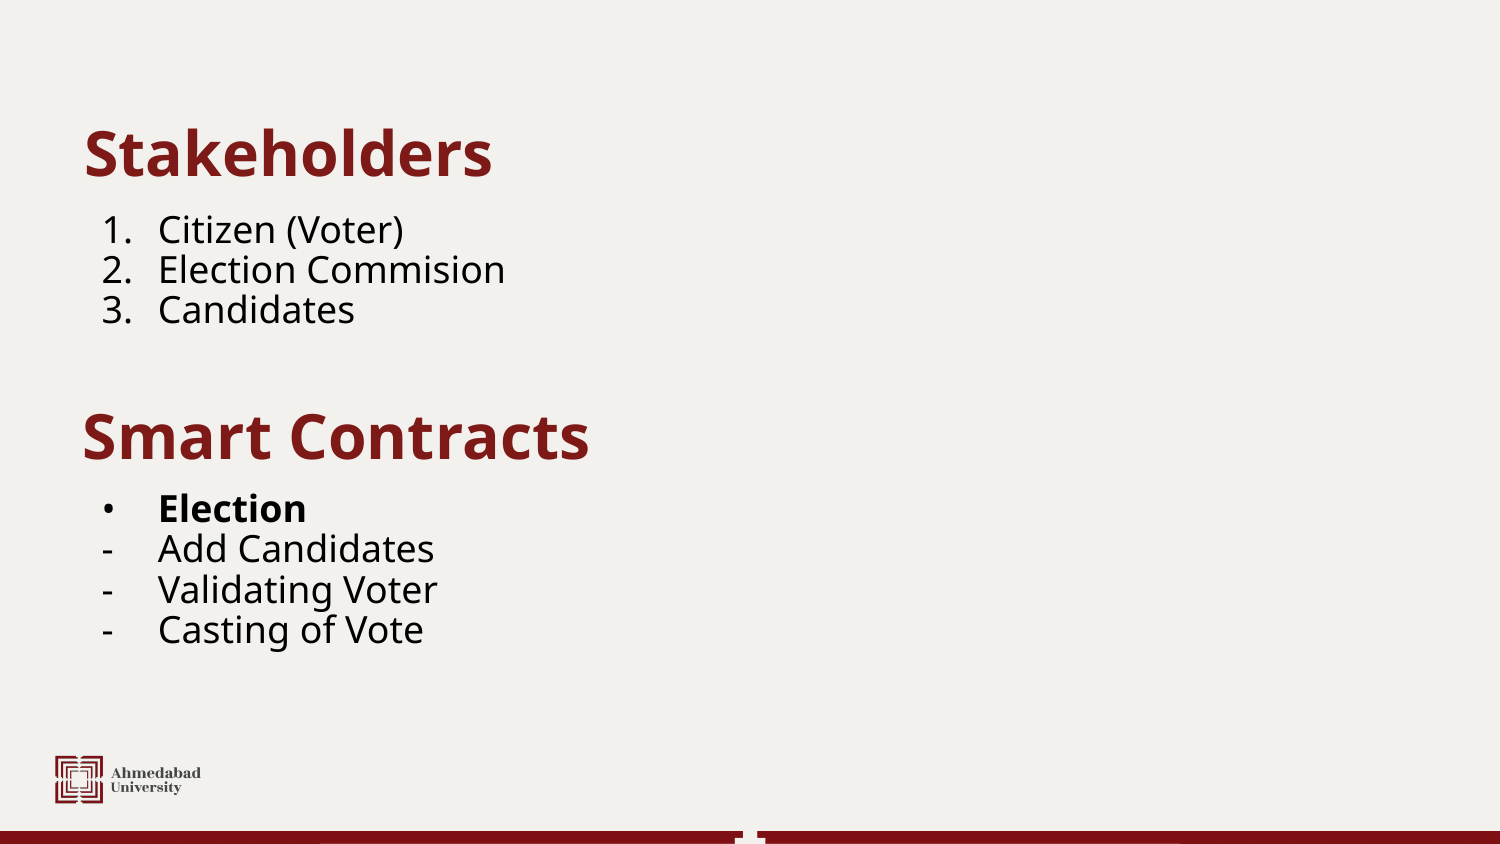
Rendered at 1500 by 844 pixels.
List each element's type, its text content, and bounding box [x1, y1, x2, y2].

picture [0, 831, 1500, 844]
title Stakeholders [73, 32, 1367, 196]
picture [44, 742, 213, 817]
list Citizen (Voter) Election Commision Candidates Smart Contracts Election Add Candidates Validating Voter Casting of Vote [71, 205, 1366, 741]
